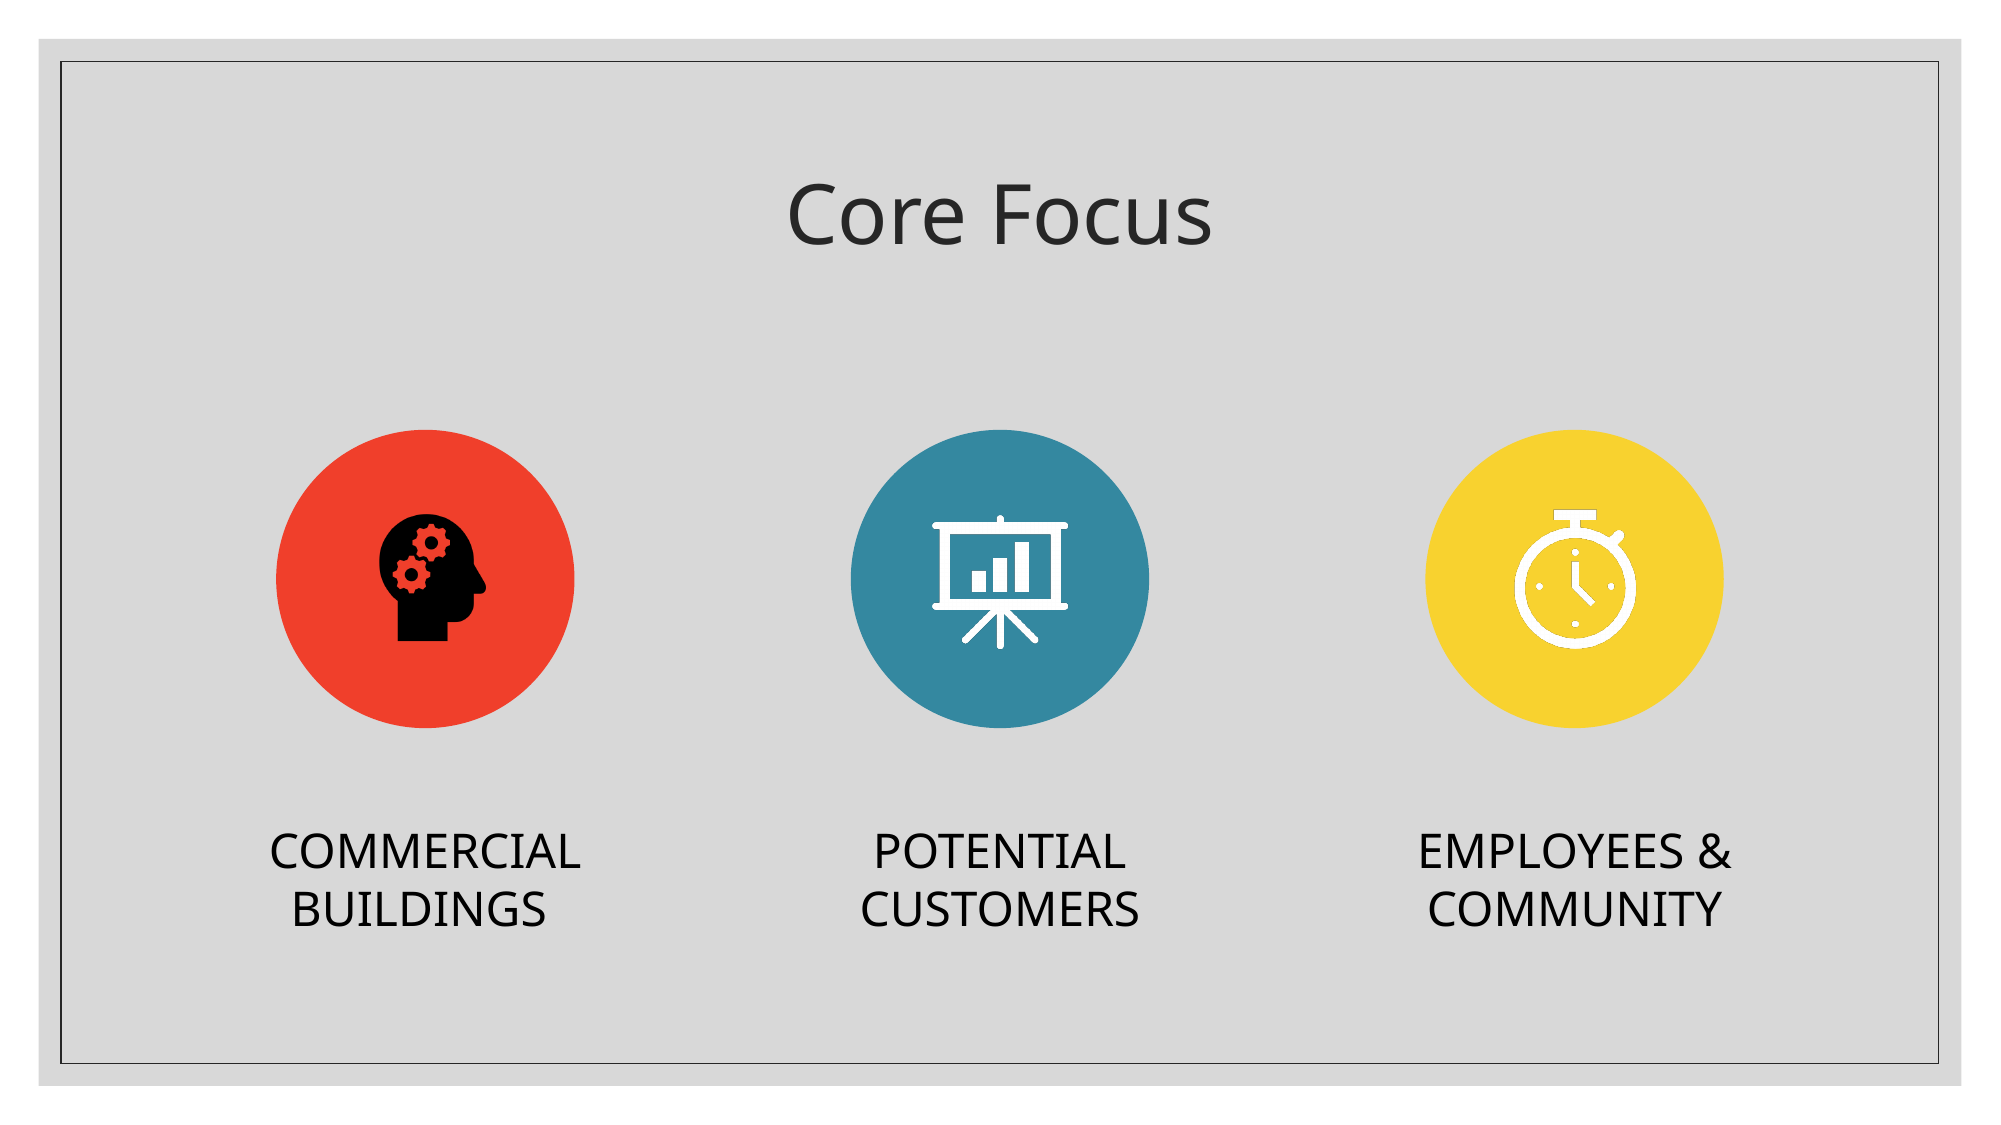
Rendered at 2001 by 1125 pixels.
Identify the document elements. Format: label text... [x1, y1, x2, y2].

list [174, 378, 1825, 991]
title Core Focus [174, 105, 1825, 331]
picture [357, 505, 508, 656]
